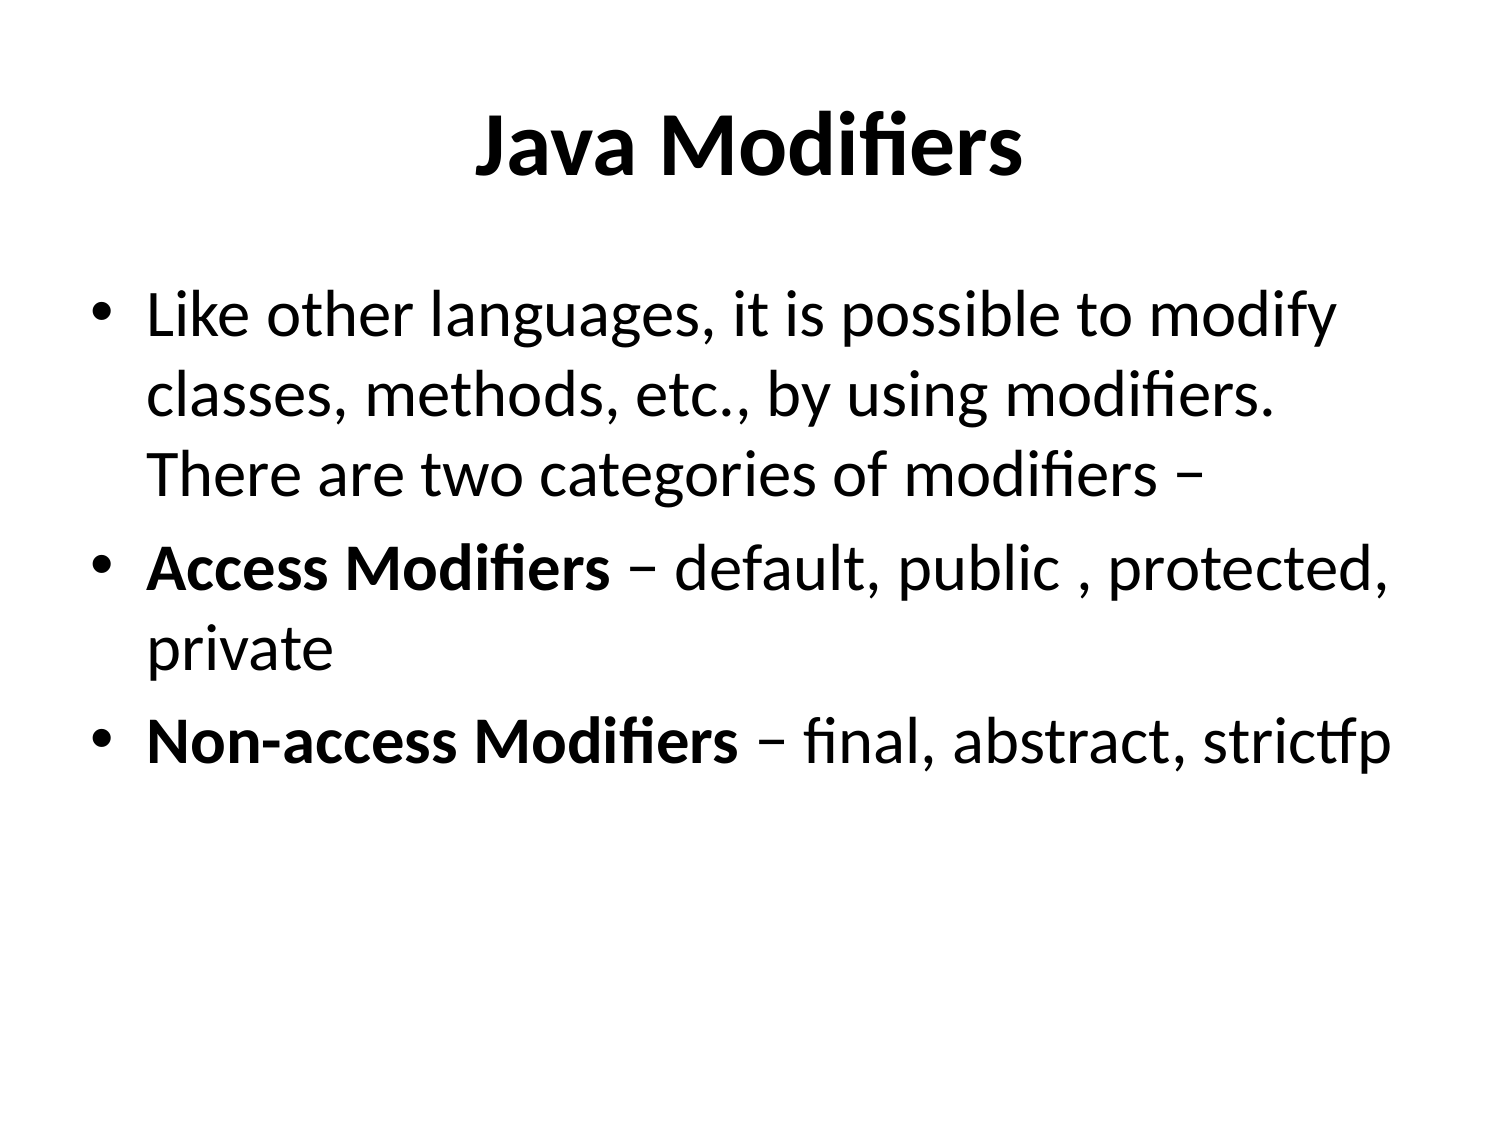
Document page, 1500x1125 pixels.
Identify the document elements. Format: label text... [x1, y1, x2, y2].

list Like other languages, it is possible to modify classes, methods, etc., by using modifiers. There are two categories of modifiers − Access Modifiers − default, public , protected, private Non-access Modifiers − final, abstract, strictfp [75, 262, 1425, 1005]
title Java Modifiers [75, 45, 1425, 233]
